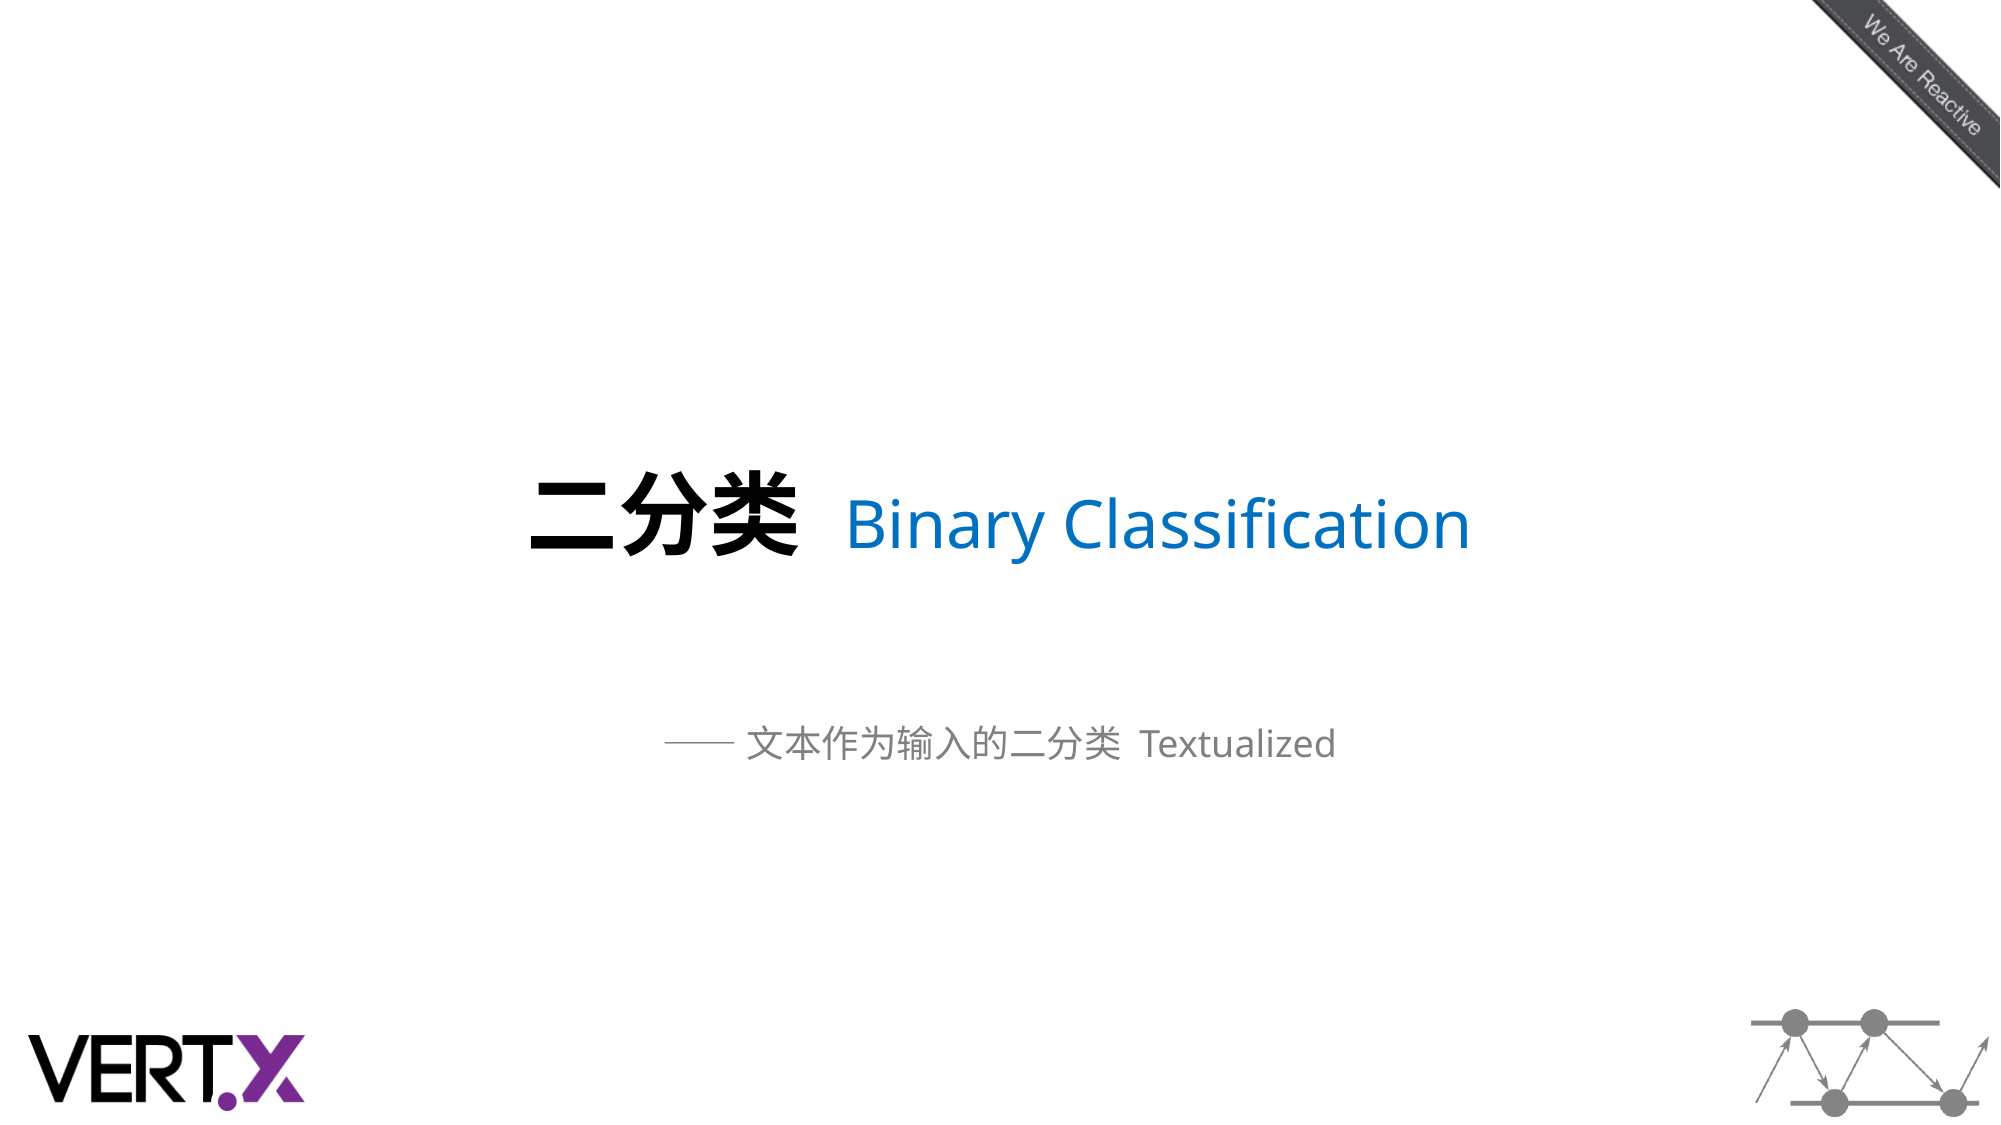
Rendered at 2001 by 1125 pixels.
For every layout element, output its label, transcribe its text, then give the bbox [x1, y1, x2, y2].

title 二分类 Binary Classification [249, 184, 1750, 576]
subtitle ——文本作为输入的二分类 Textualized [249, 590, 1750, 875]
picture [28, 1035, 306, 1111]
